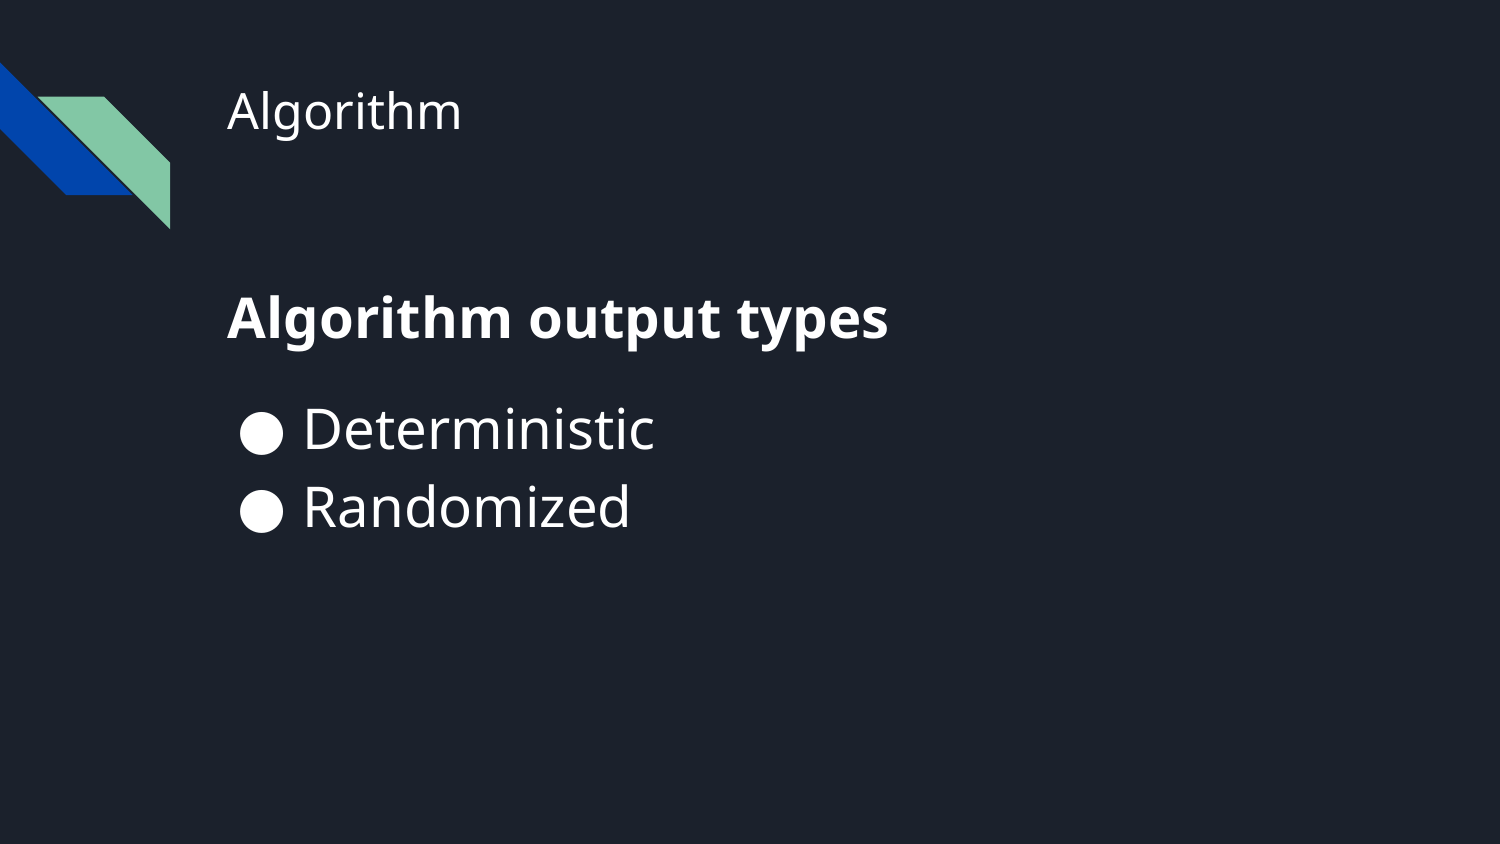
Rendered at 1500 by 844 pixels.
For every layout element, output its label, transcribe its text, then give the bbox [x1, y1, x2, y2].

list Algorithm output types Deterministic Randomized [212, 257, 1368, 735]
title Algorithm [212, 64, 1368, 215]
